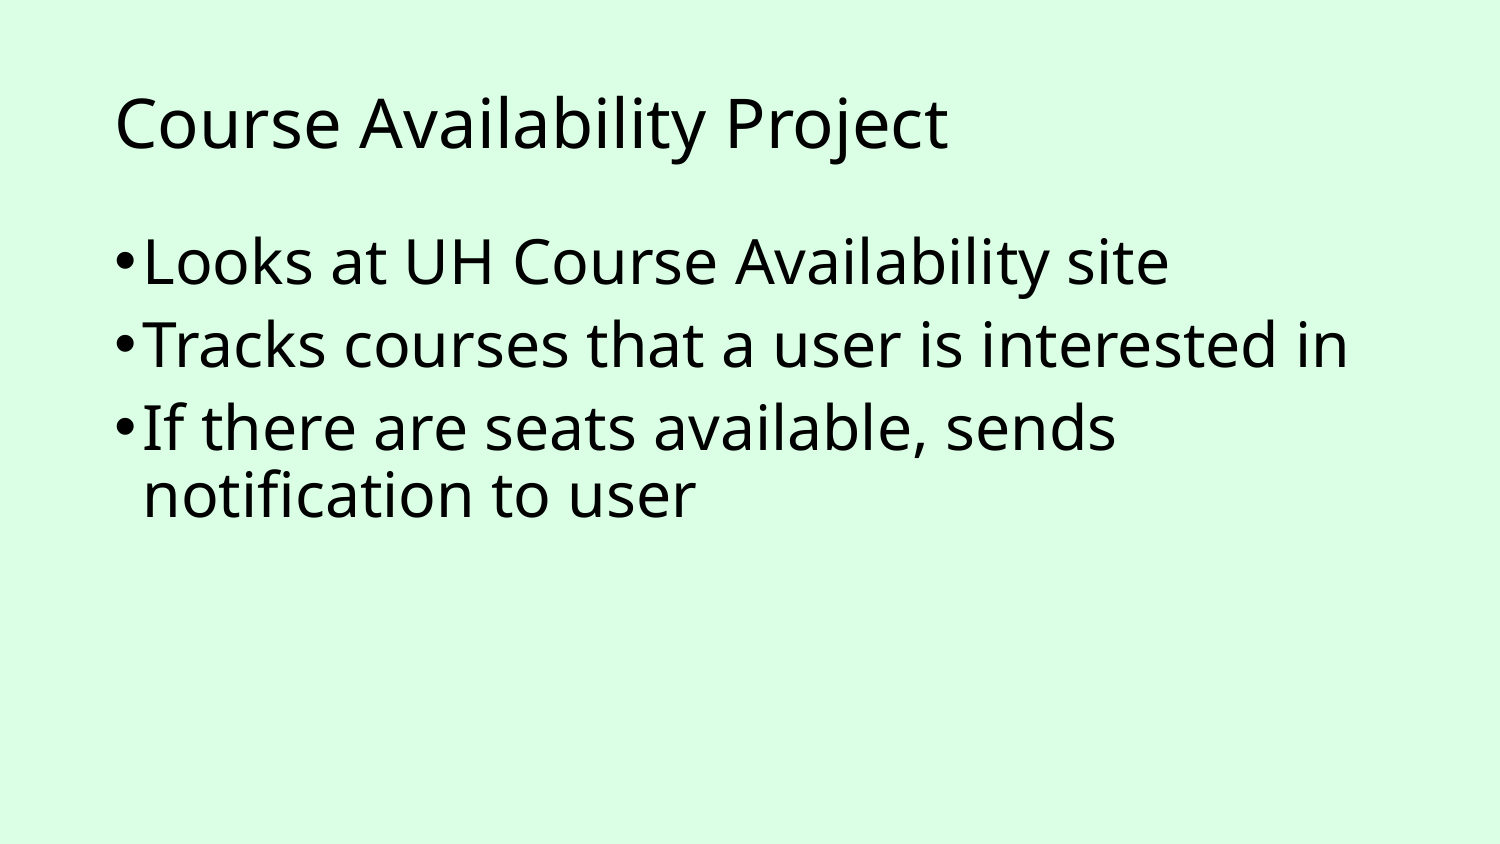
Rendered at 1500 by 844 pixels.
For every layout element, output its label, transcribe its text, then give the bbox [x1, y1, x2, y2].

list Looks at UH Course Availability site Tracks courses that a user is interested in If there are seats available, sends notification to user [103, 224, 1397, 760]
title Course Availability Project [103, 44, 1397, 208]
